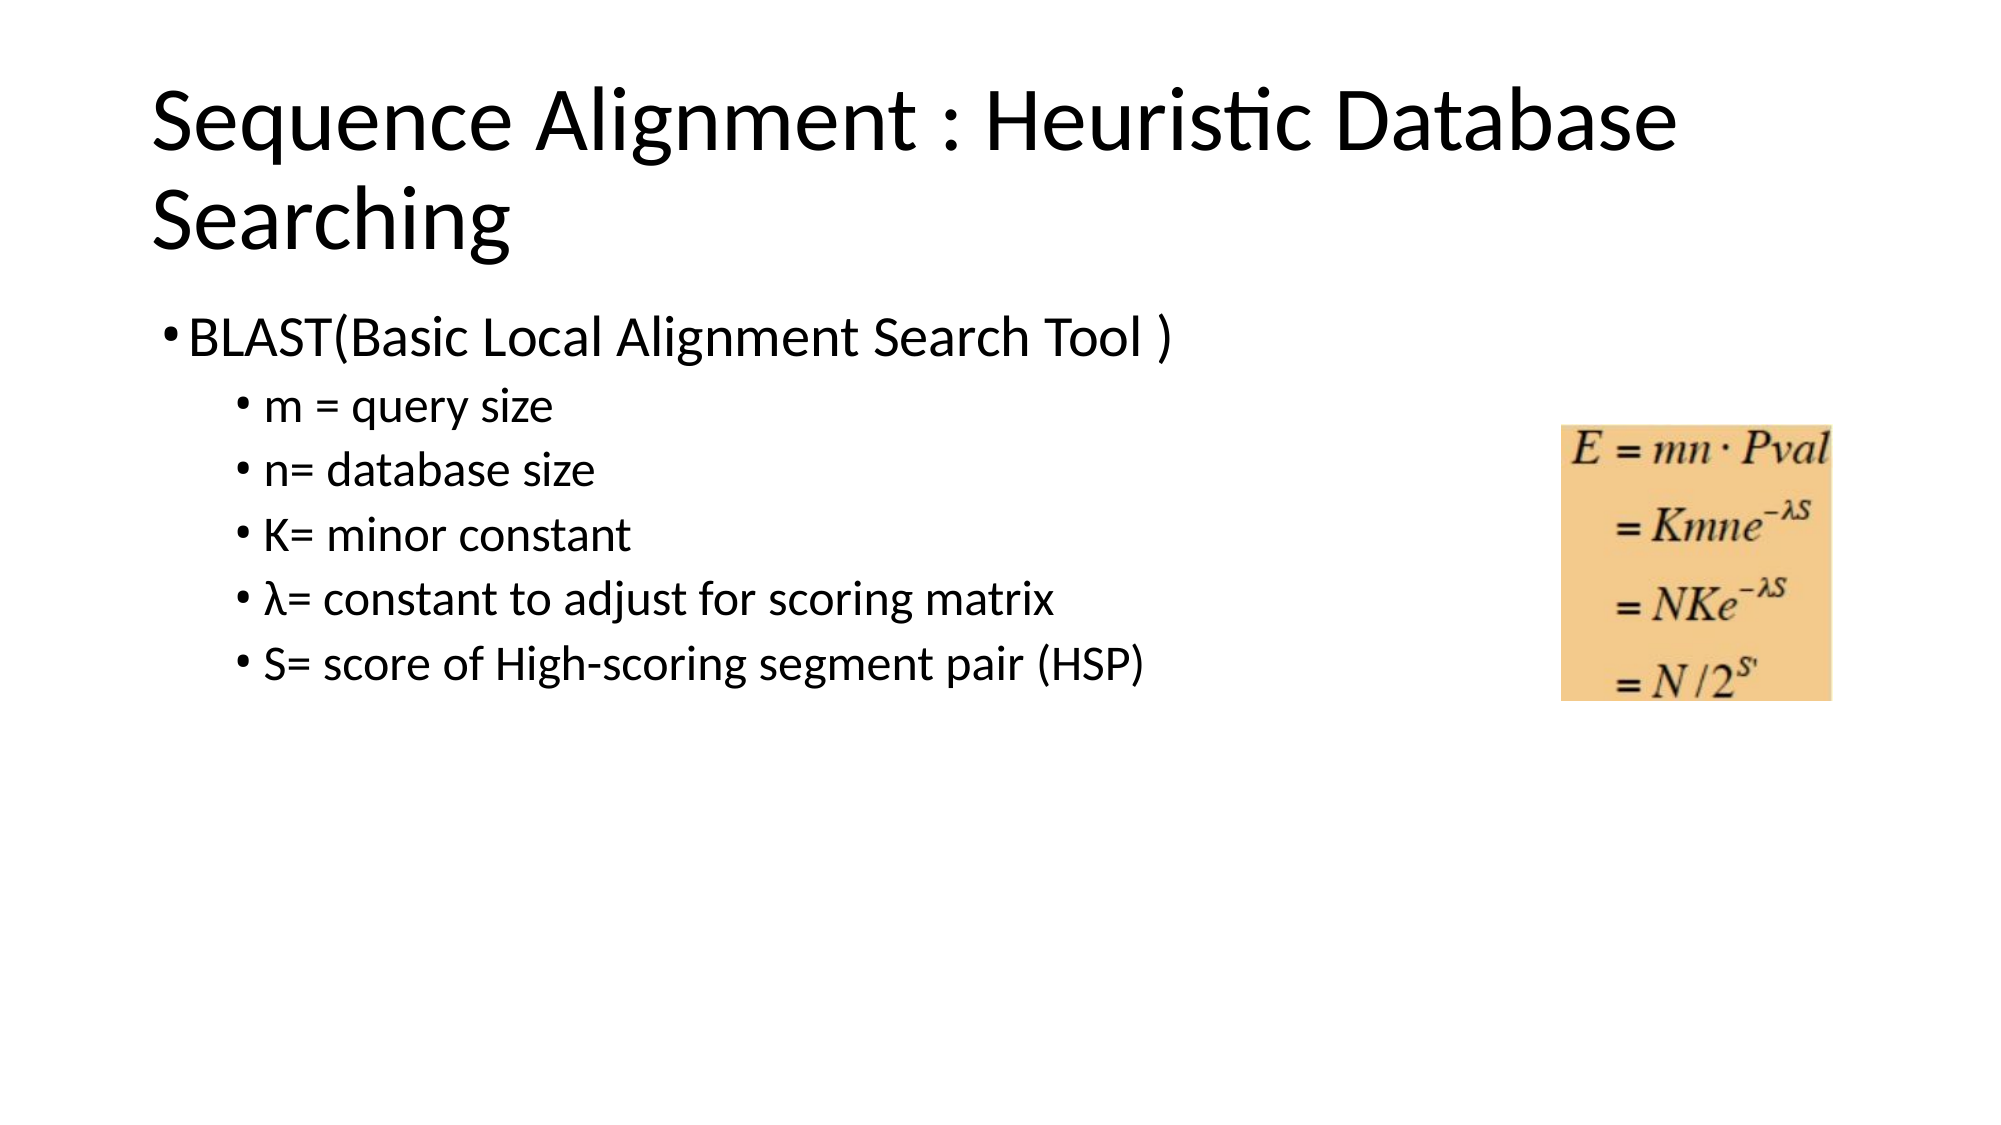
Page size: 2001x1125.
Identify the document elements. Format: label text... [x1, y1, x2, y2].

picture [1561, 423, 1833, 701]
title Sequence Alignment : Heuristic Database Searching [149, 55, 1776, 268]
text_box BLAST(Basic Local Alignment Search Tool ) m = query size n= database size K= minor constant λ= constant to adjust for scoring matrix S= score of High-scoring segment pair (HSP) [158, 290, 1186, 690]
